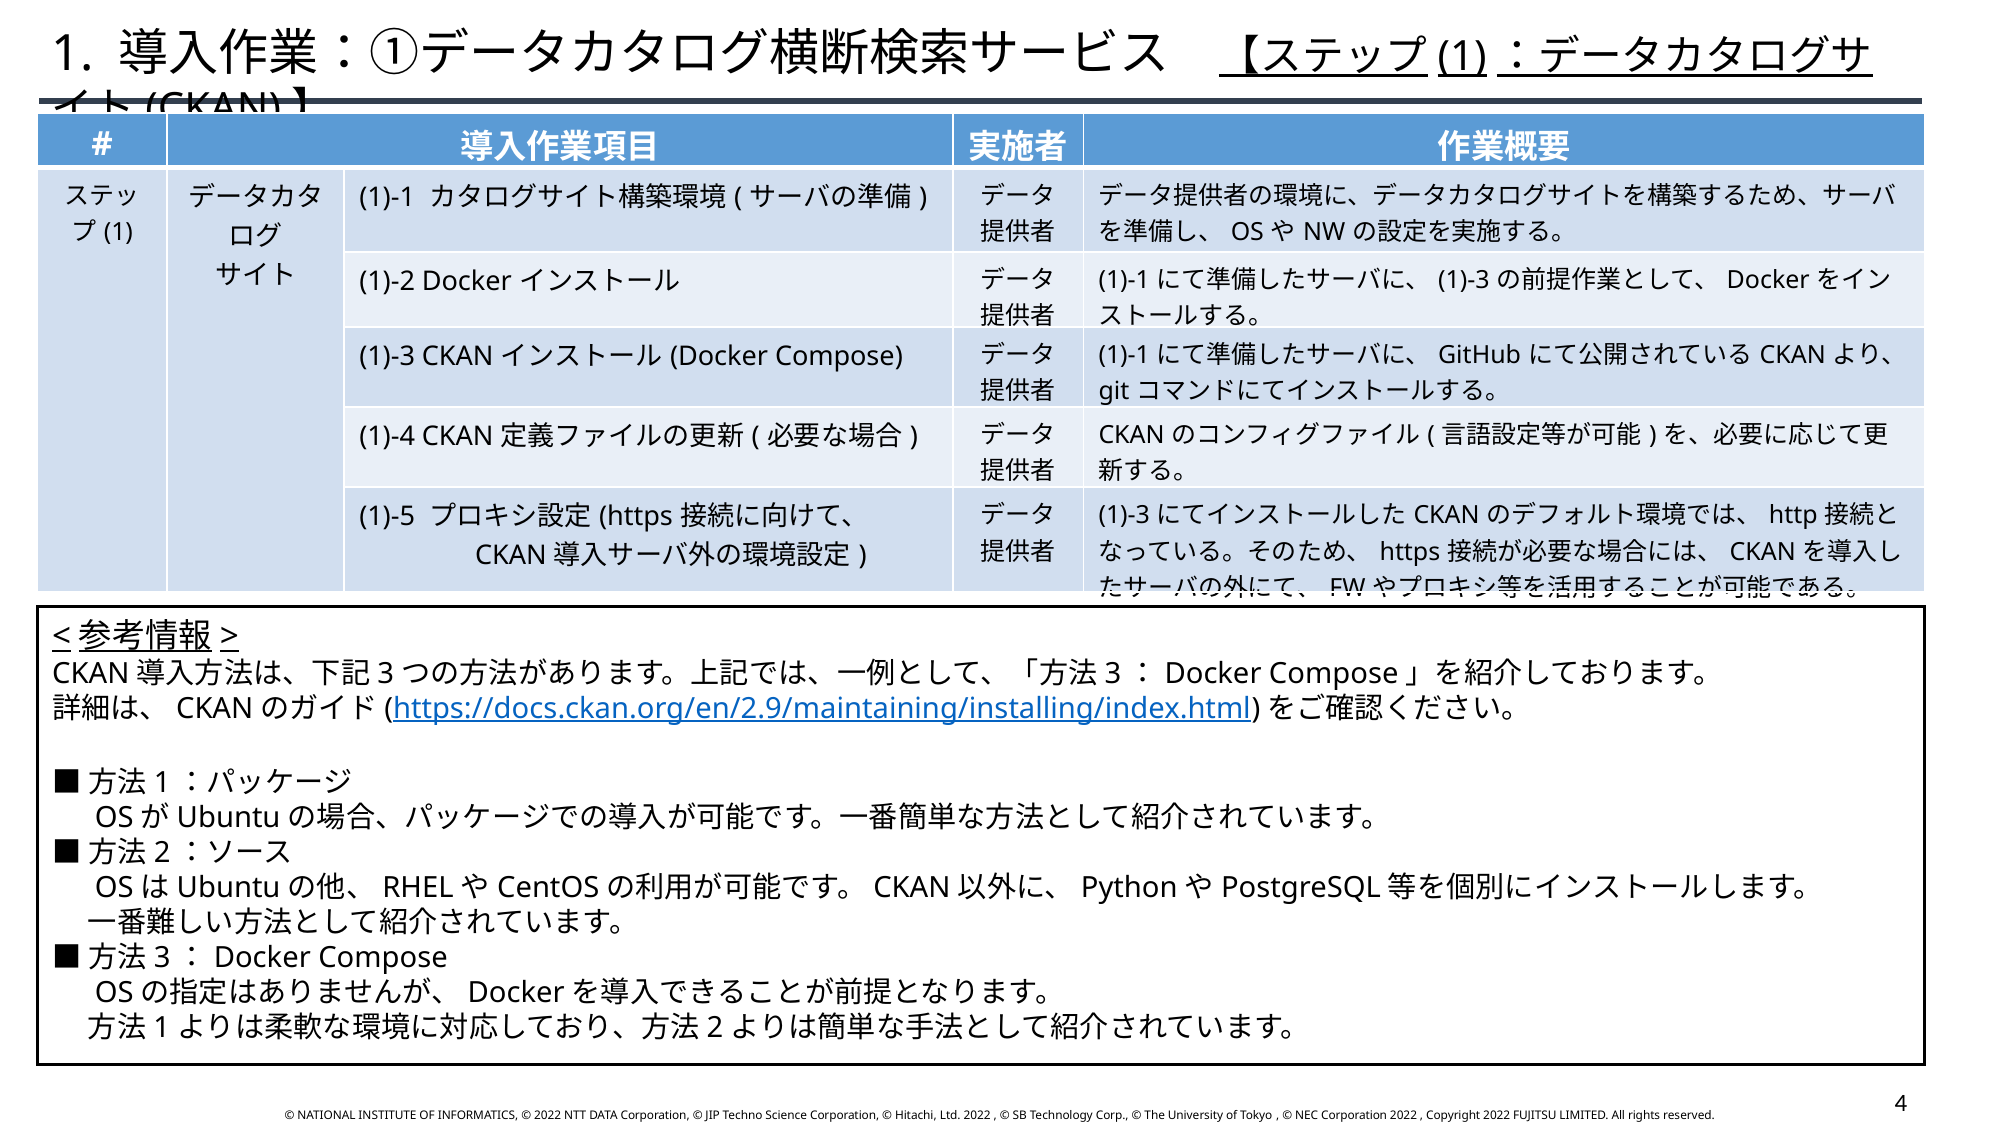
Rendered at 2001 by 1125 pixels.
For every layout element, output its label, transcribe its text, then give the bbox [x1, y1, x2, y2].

table_cell (1)-3 CKANインストール(Docker Compose) [345, 328, 952, 406]
table_cell (1)-1にて準備したサーバに、(1)-3の前提作業として、Dockerをインストールする。 [1084, 253, 1924, 326]
table_cell データカタログ サイト [168, 170, 343, 591]
table_cell (1)-4 CKAN定義ファイルの更新(必要な場合) [345, 408, 952, 486]
table_cell (1)-3にてインストールしたCKANのデフォルト環境では、http接続となっている。そのため、https接続が必要な場合には、CKANを導入したサーバの外にて、FWやプロキシ等を活用することが可能である。 [1084, 488, 1924, 591]
table_cell データ 提供者 [954, 253, 1083, 326]
table_cell データ 提供者 [954, 408, 1083, 486]
table_cell (1)-1にて準備したサーバに、GitHubにて公開されているCKANより、gitコマンドにてインストールする。 [1084, 328, 1924, 406]
table_cell データ 提供者 [954, 328, 1083, 406]
table_header 導入作業項目 [168, 114, 952, 165]
table_cell (1)-2 Dockerインストール [345, 253, 952, 326]
table_cell ステップ(1) [38, 170, 166, 591]
table_cell CKANのコンフィグファイル(言語設定等が可能)を、必要に応じて更新する。 [1084, 408, 1924, 486]
table_header 実施者 [954, 114, 1083, 165]
table_cell (1)-5 プロキシ設定(https接続に向けて、 CKAN導入サーバ外の環境設定) [345, 488, 952, 591]
table_cell データ 提供者 [954, 170, 1083, 251]
table_header 作業概要 [1084, 114, 1924, 165]
text_box 1. 導入作業：①データカタログ横断検索サービス 【ステップ(1)：データカタログサイト(CKAN)】 [37, 13, 1920, 112]
table_cell データ 提供者 [954, 488, 1083, 591]
table_header # [38, 114, 166, 165]
table_cell (1)-1 カタログサイト構築環境(サーバの準備) (OS/NW等の設定) [345, 170, 952, 251]
table_cell データ提供者の環境に、データカタログサイトを構築するため、サーバを準備し、OSやNWの設定を実施する。 [1084, 170, 1924, 251]
text_box <参考情報> CKAN導入方法は、下記3つの方法があります。上記では、一例として、「方法3：Docker Compose」を紹介しております。 詳細は、CKANのガイド(https://docs.ckan.org/en/2.9/maintaining/installing/index.html)をご確認ください。 ■方法1：パッケージ OSがUbuntuの場合、パッケージでの導入が可能です。一番簡単な方法として紹介されています。 ■方法2：ソース OSはUbuntuの他、RHELやCentOSの利用が可能です。CKAN以外に、PythonやPostgreSQL等を個別にインストールします。 一番難しい方法として紹介されています。 ■方法3：Docker Compose OSの指定はありませんが、Dockerを導入できることが前提となります。 方法1よりは柔軟な環境に対応しており、方法2よりは簡単な手法として紹介されています。 [36, 606, 1926, 1066]
